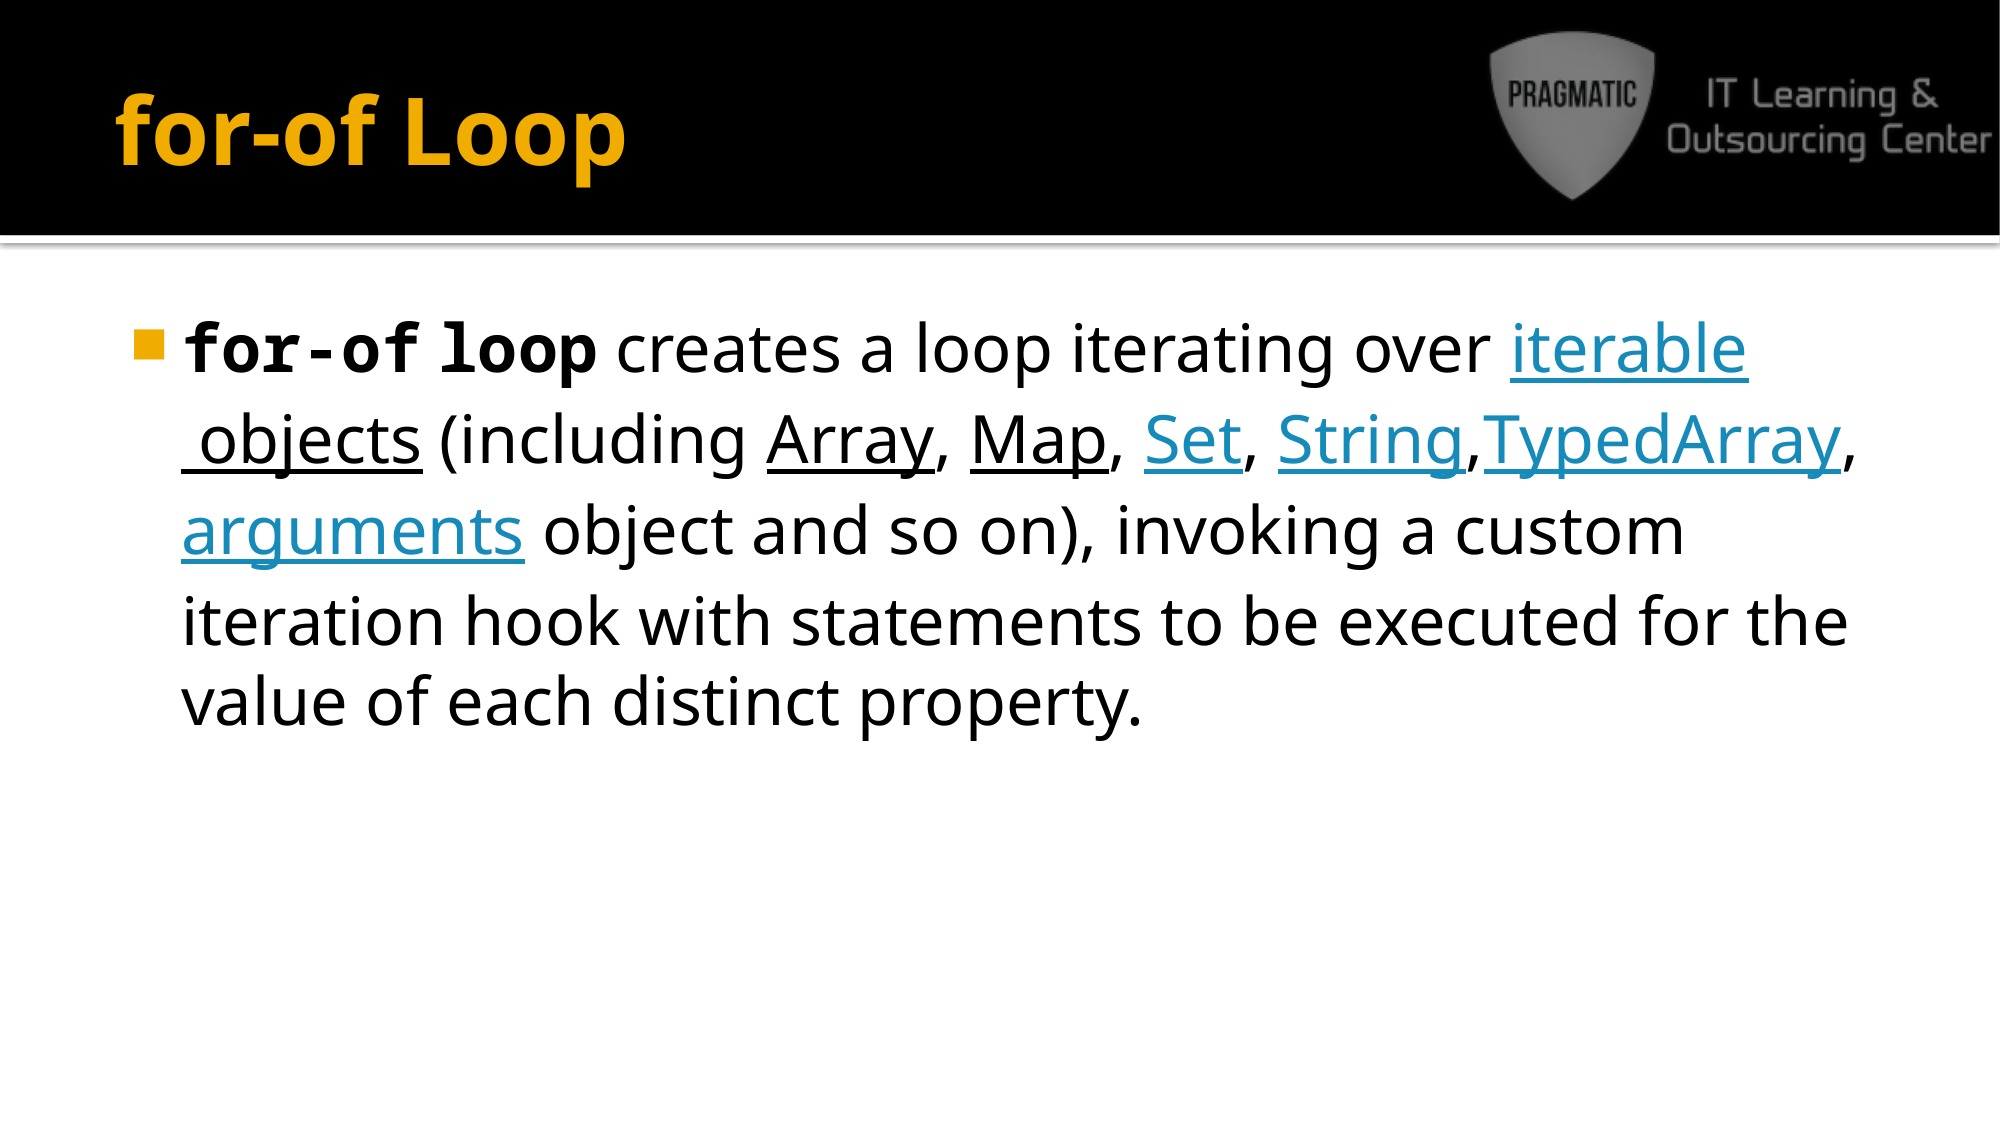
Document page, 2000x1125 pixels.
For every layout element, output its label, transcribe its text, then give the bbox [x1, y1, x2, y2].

list for-of loop creates a loop iterating over iterable objects (including Array, Map, Set, String,TypedArray, arguments object and so on), invoking a custom iteration hook with statements to be executed for the value of each distinct property. [99, 291, 1900, 1050]
picture [1484, 24, 2000, 207]
title for-of Loop [99, 25, 1475, 231]
